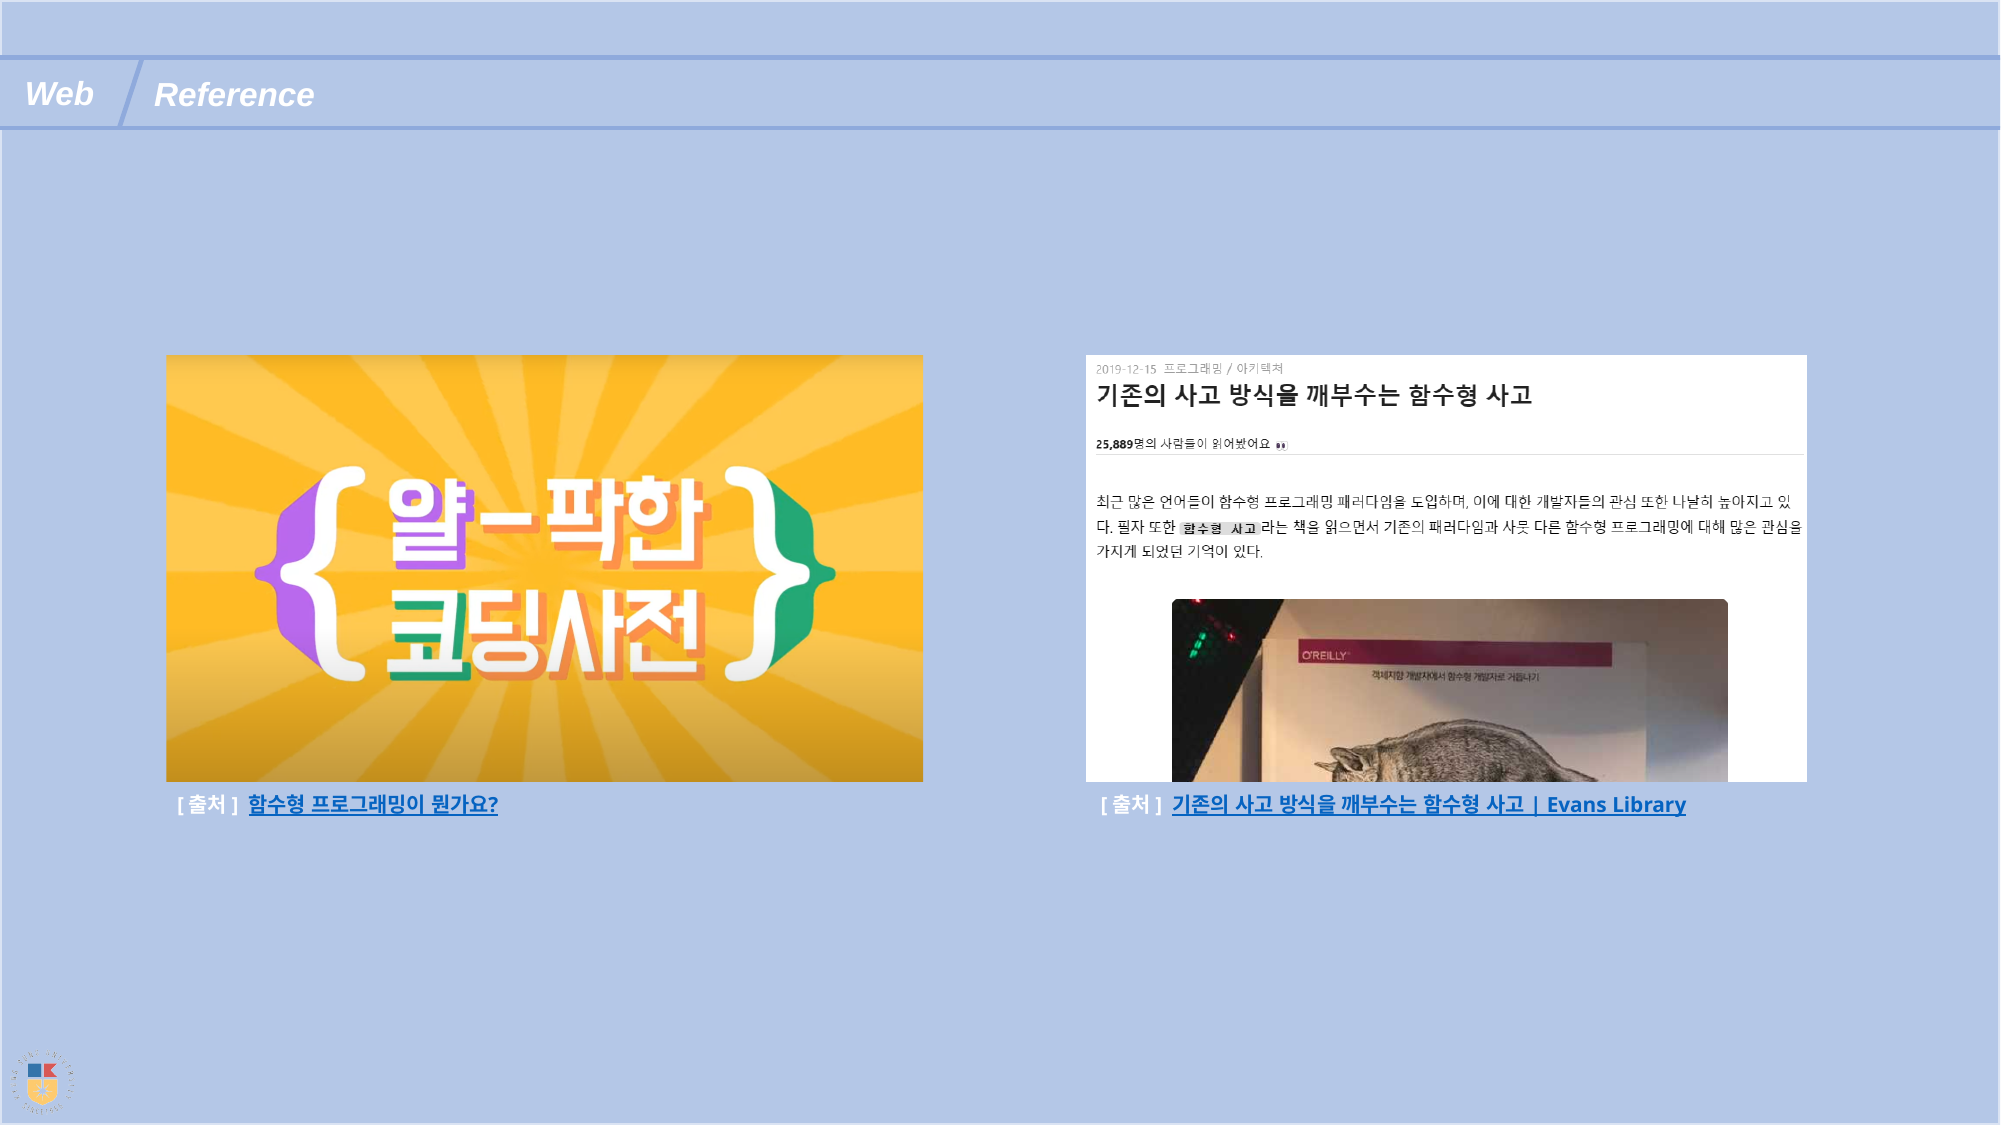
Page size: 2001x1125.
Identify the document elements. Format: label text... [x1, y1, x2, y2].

text_box Reference [139, 65, 330, 121]
text_box [출처] 기존의 사고 방식을 깨부수는 함수형 사고 | Evans Library [1085, 784, 1702, 830]
text_box [출처] 함수형 프로그래밍이 뭔가요? [162, 784, 514, 830]
picture [166, 355, 924, 782]
picture [9, 1048, 76, 1116]
picture [1086, 355, 1807, 782]
